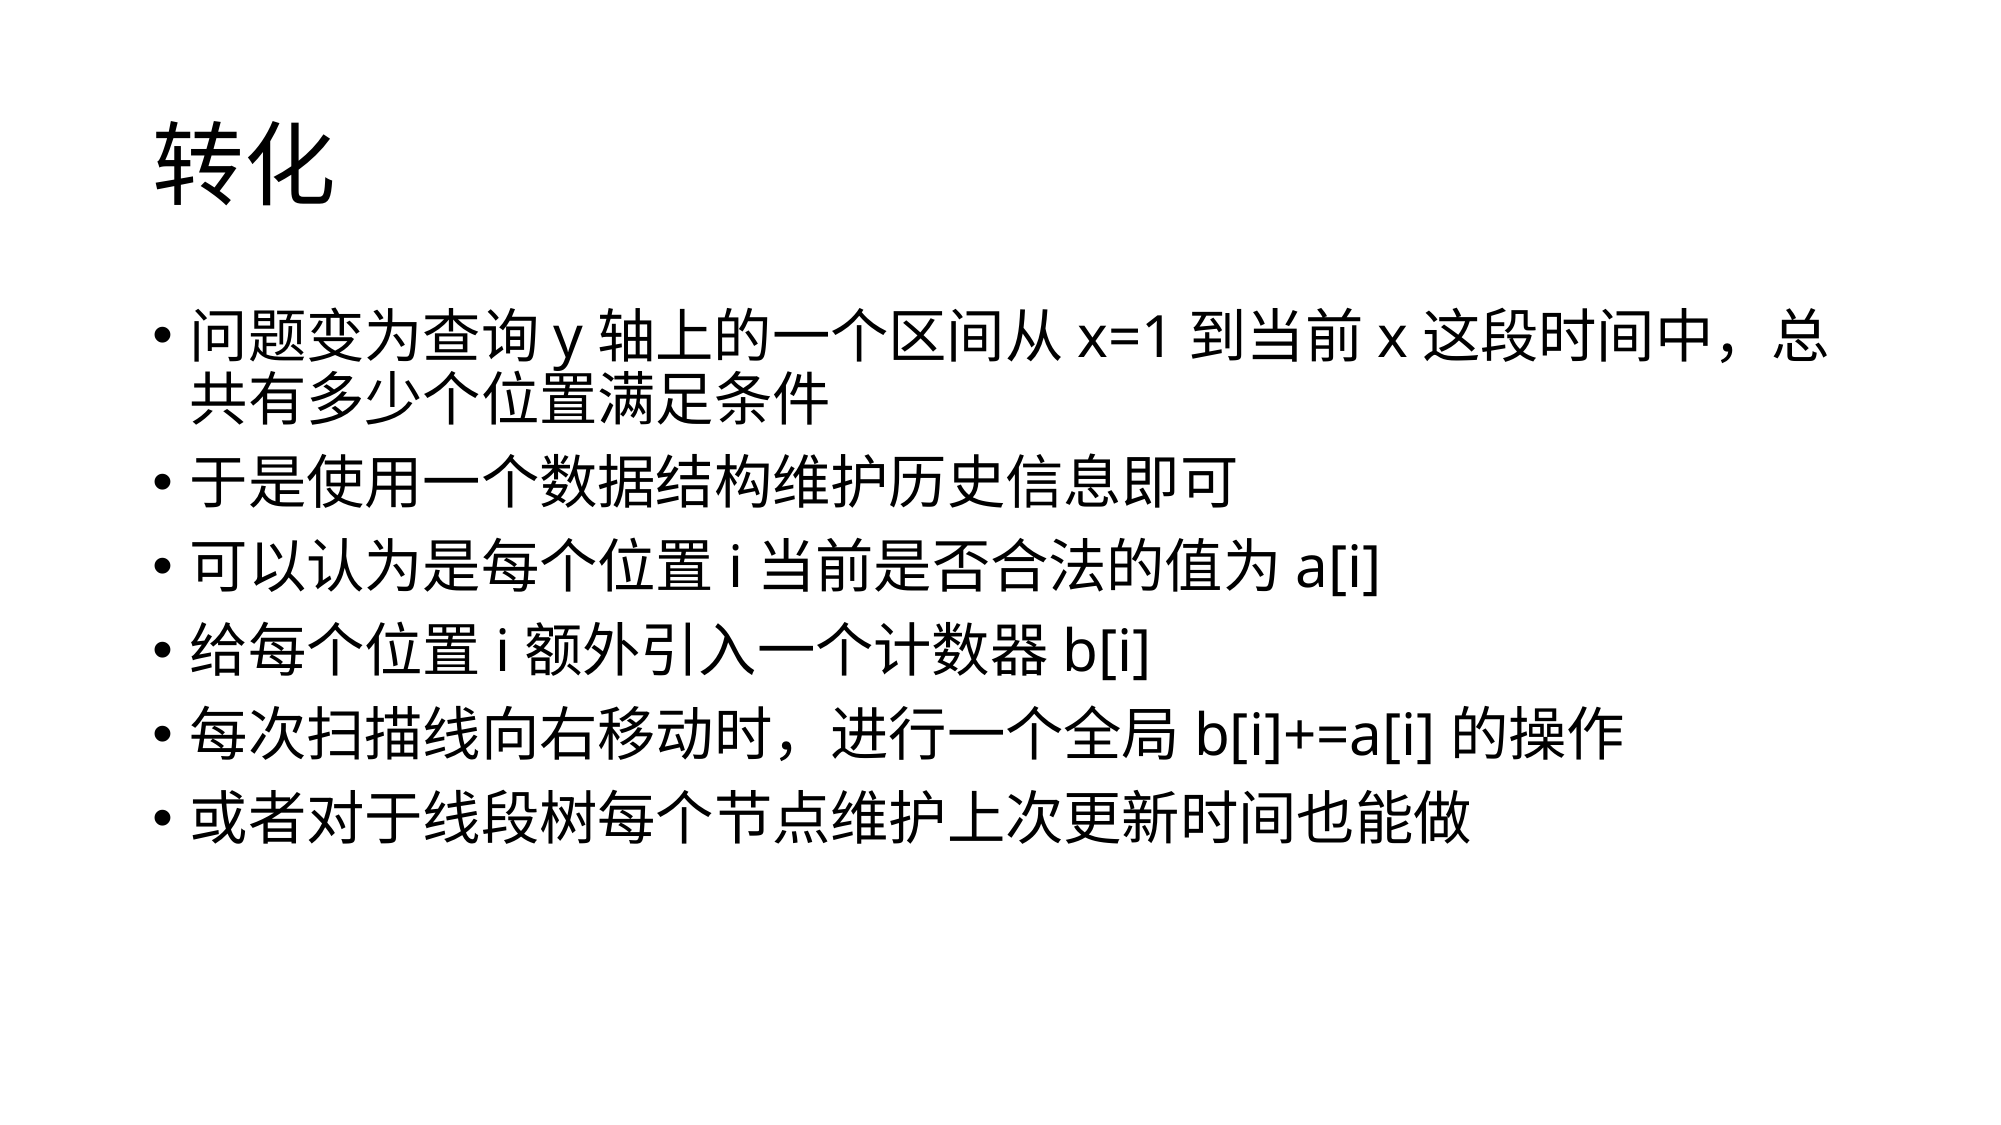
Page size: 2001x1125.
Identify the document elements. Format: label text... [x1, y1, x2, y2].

title 转化 [137, 59, 1863, 278]
list 问题变为查询y轴上的一个区间从x=1到当前x这段时间中，总共有多少个位置满足条件 于是使用一个数据结构维护历史信息即可 可以认为是每个位置i当前是否合法的值为a[i] 给每个位置i额外引入一个计数器b[i] 每次扫描线向右移动时，进行一个全局b[i]+=a[i]的操作 或者对于线段树每个节点维护上次更新时间也能做 [137, 299, 1863, 1014]
